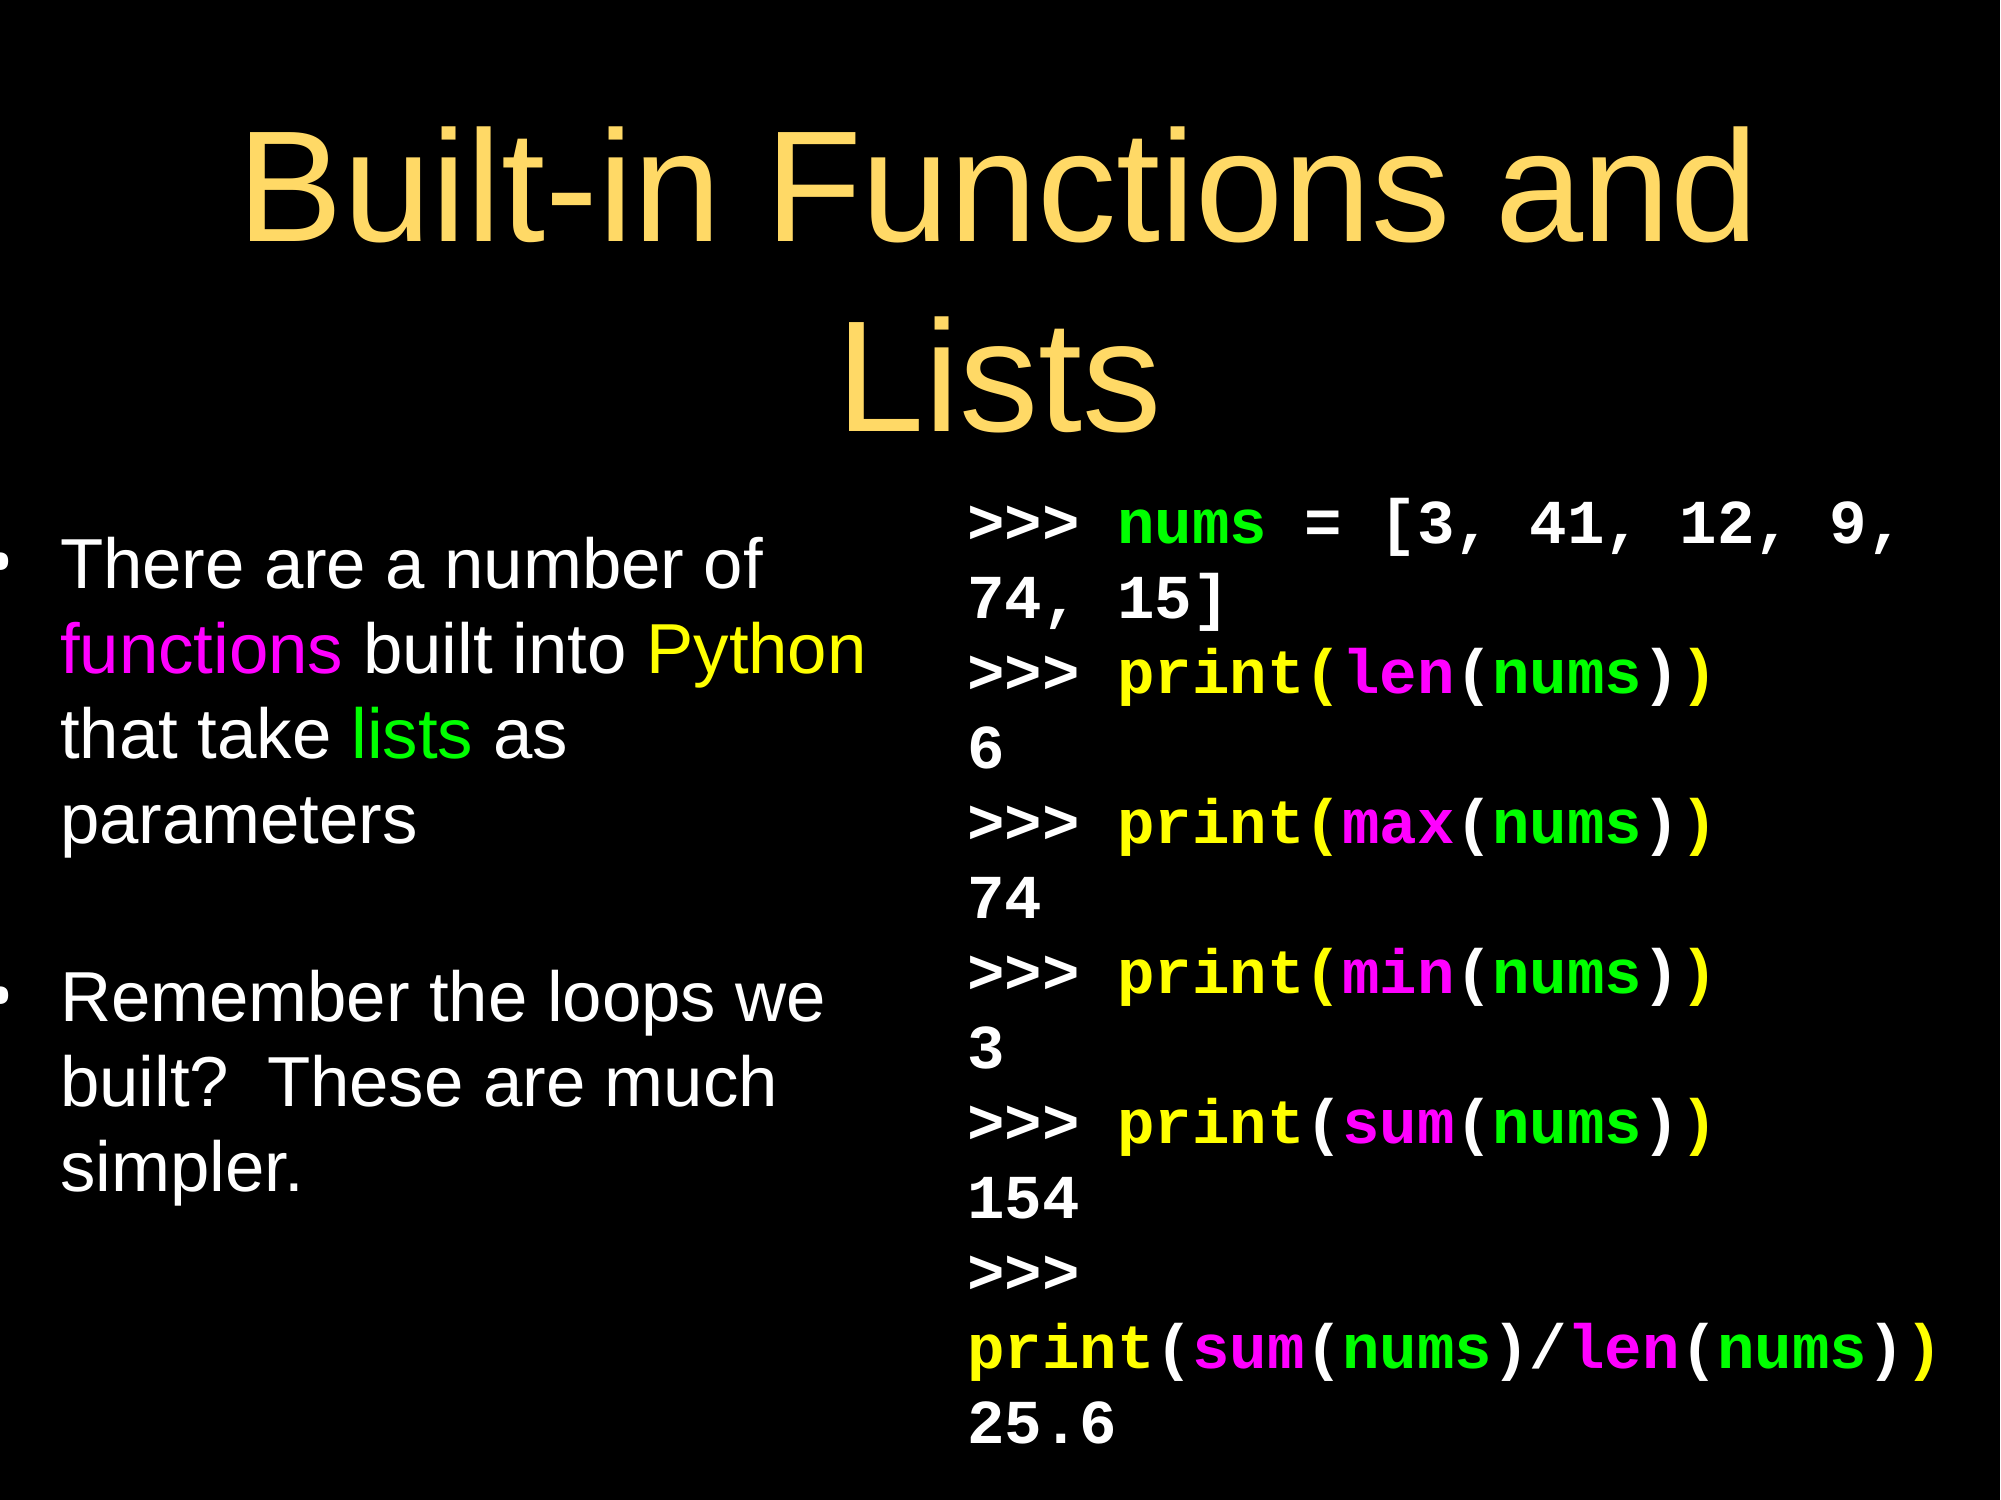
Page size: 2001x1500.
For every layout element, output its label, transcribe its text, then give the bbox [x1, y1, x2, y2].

text_box >>> nums = [3, 41, 12, 9, 74, 15] >>> print(len(nums)) 6 >>> print(max(nums)) 74 >>> print(min(nums)) 3 >>> print(sum(nums)) 154 >>> print(sum(nums)/len(nums)) 25.6 [967, 514, 1973, 1423]
list There are a number of functions built into Python that take lists as parameters Remember the loops we built? These are much simpler. [0, 456, 931, 1267]
title Built-in Functions and Lists [142, 129, 1857, 417]
